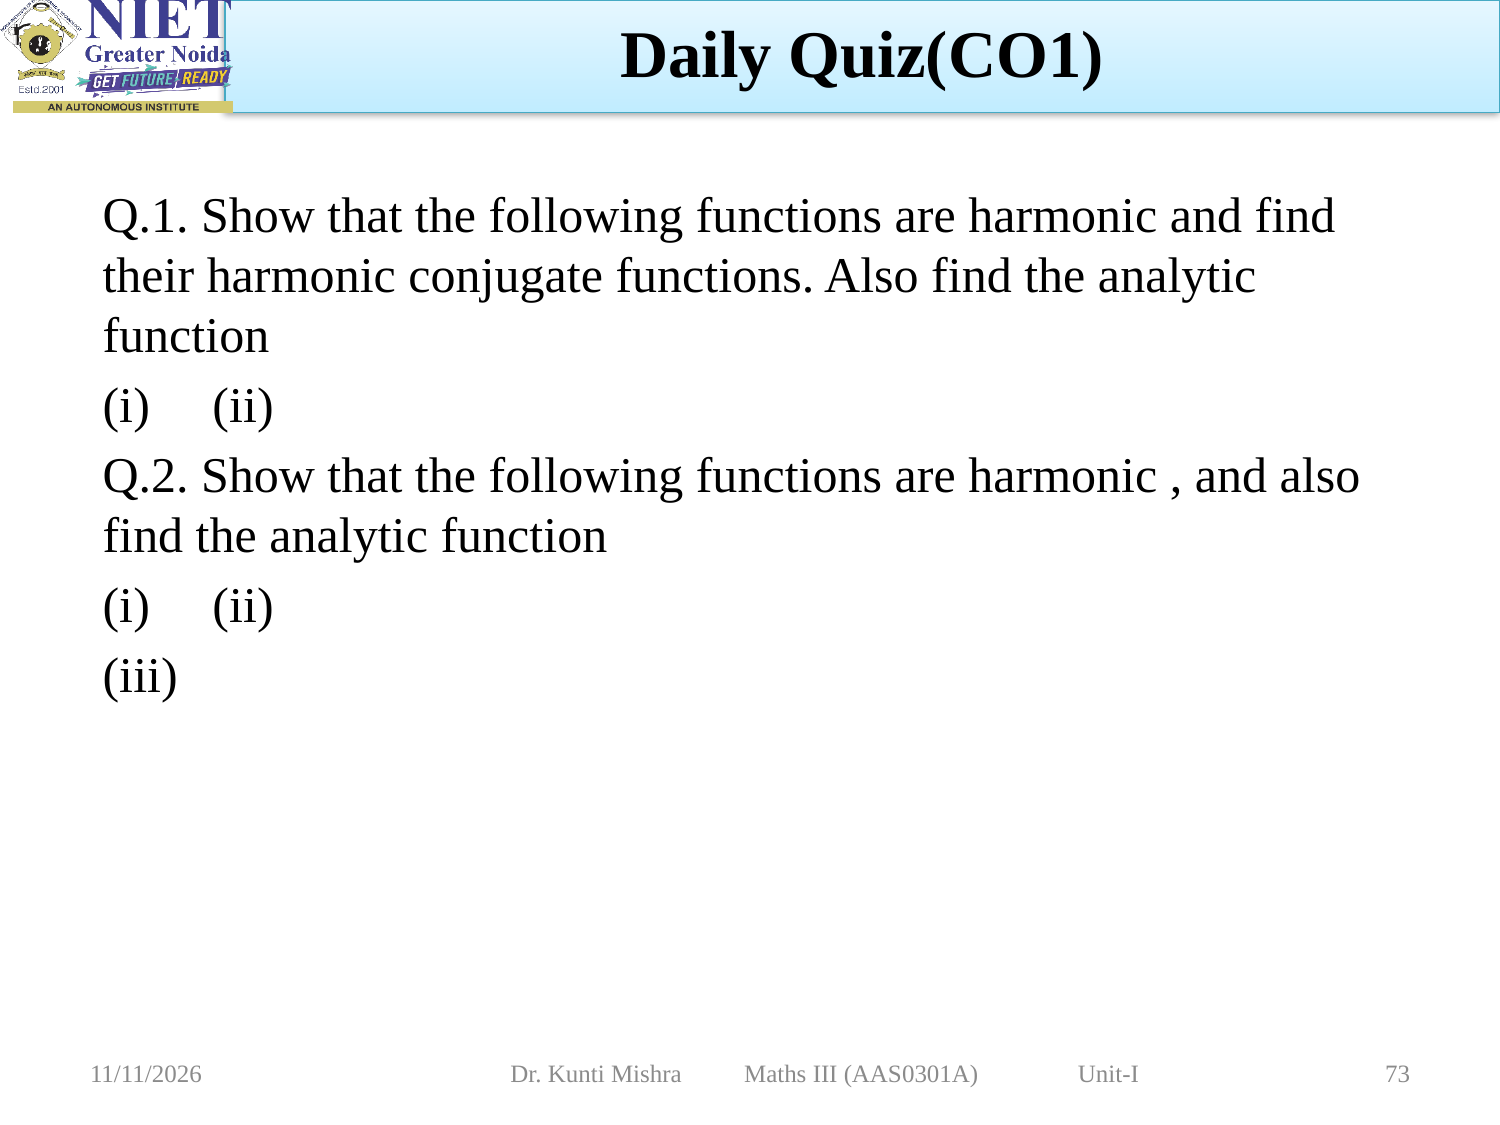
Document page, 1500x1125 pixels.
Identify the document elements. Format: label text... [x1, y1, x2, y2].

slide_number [75, 1042, 412, 1103]
slide_number 73 [1074, 1042, 1425, 1103]
text_box Daily Quiz(CO1) [236, 0, 1500, 113]
footer Dr. Kunti Mishra Maths III (AAS0301A) Unit-I [412, 1042, 1074, 1103]
picture [0, 0, 234, 113]
